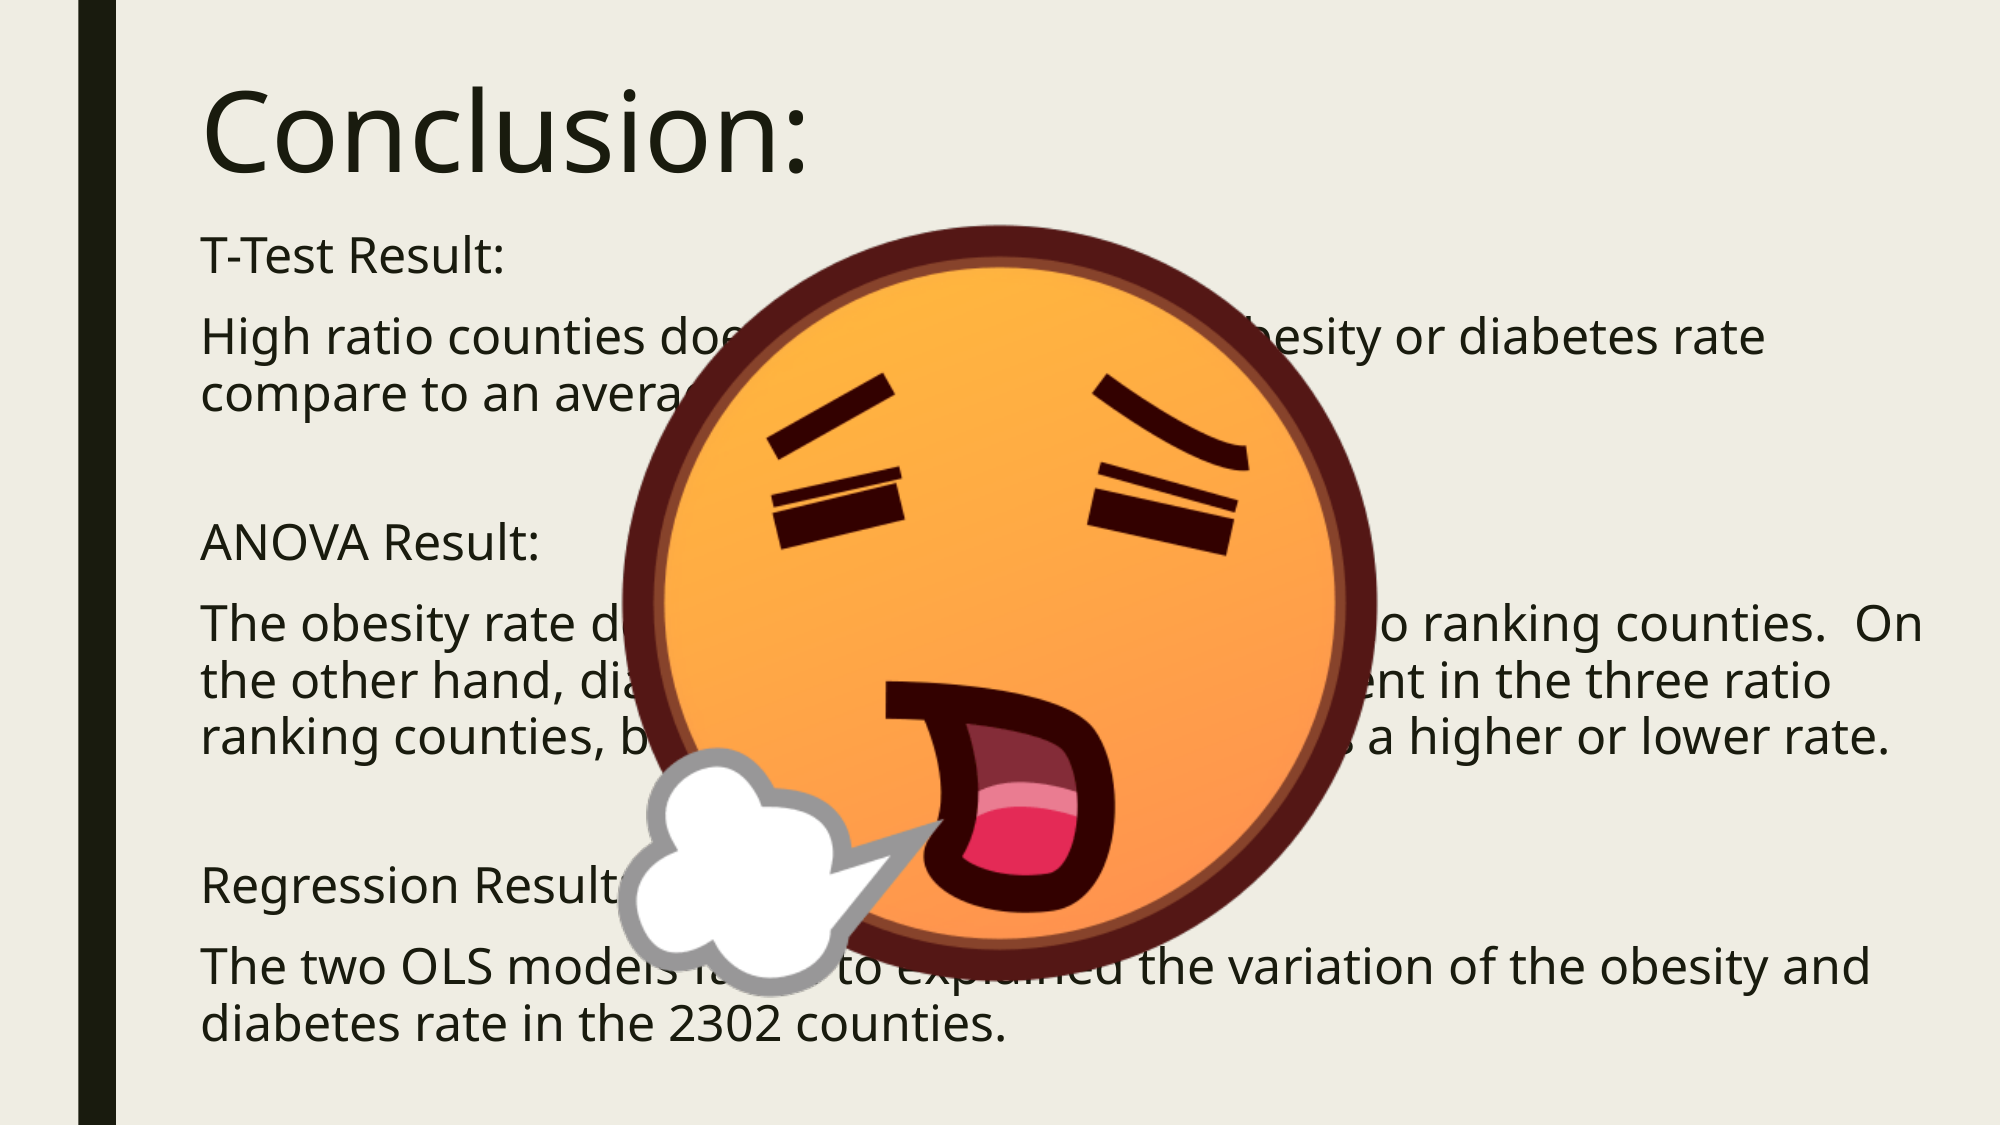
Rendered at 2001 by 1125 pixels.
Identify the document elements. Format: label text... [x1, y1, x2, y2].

text_box [1400, 537, 1423, 986]
title Conclusion: [185, 69, 1911, 221]
list T-Test Result: High ratio counties does not have a higher obesity or diabetes rate compare to an average county. ANOVA Result: The obesity rate does not vary across different ratio ranking counties. On the other hand, diabetes rate is statistically different in the three ratio ranking counties, but not knowing which one has a higher or lower rate. Regression Result: The two OLS models failed to explained the variation of the obesity and diabetes rate in the 2302 counties. [185, 221, 1956, 1085]
picture [599, 203, 1400, 1004]
